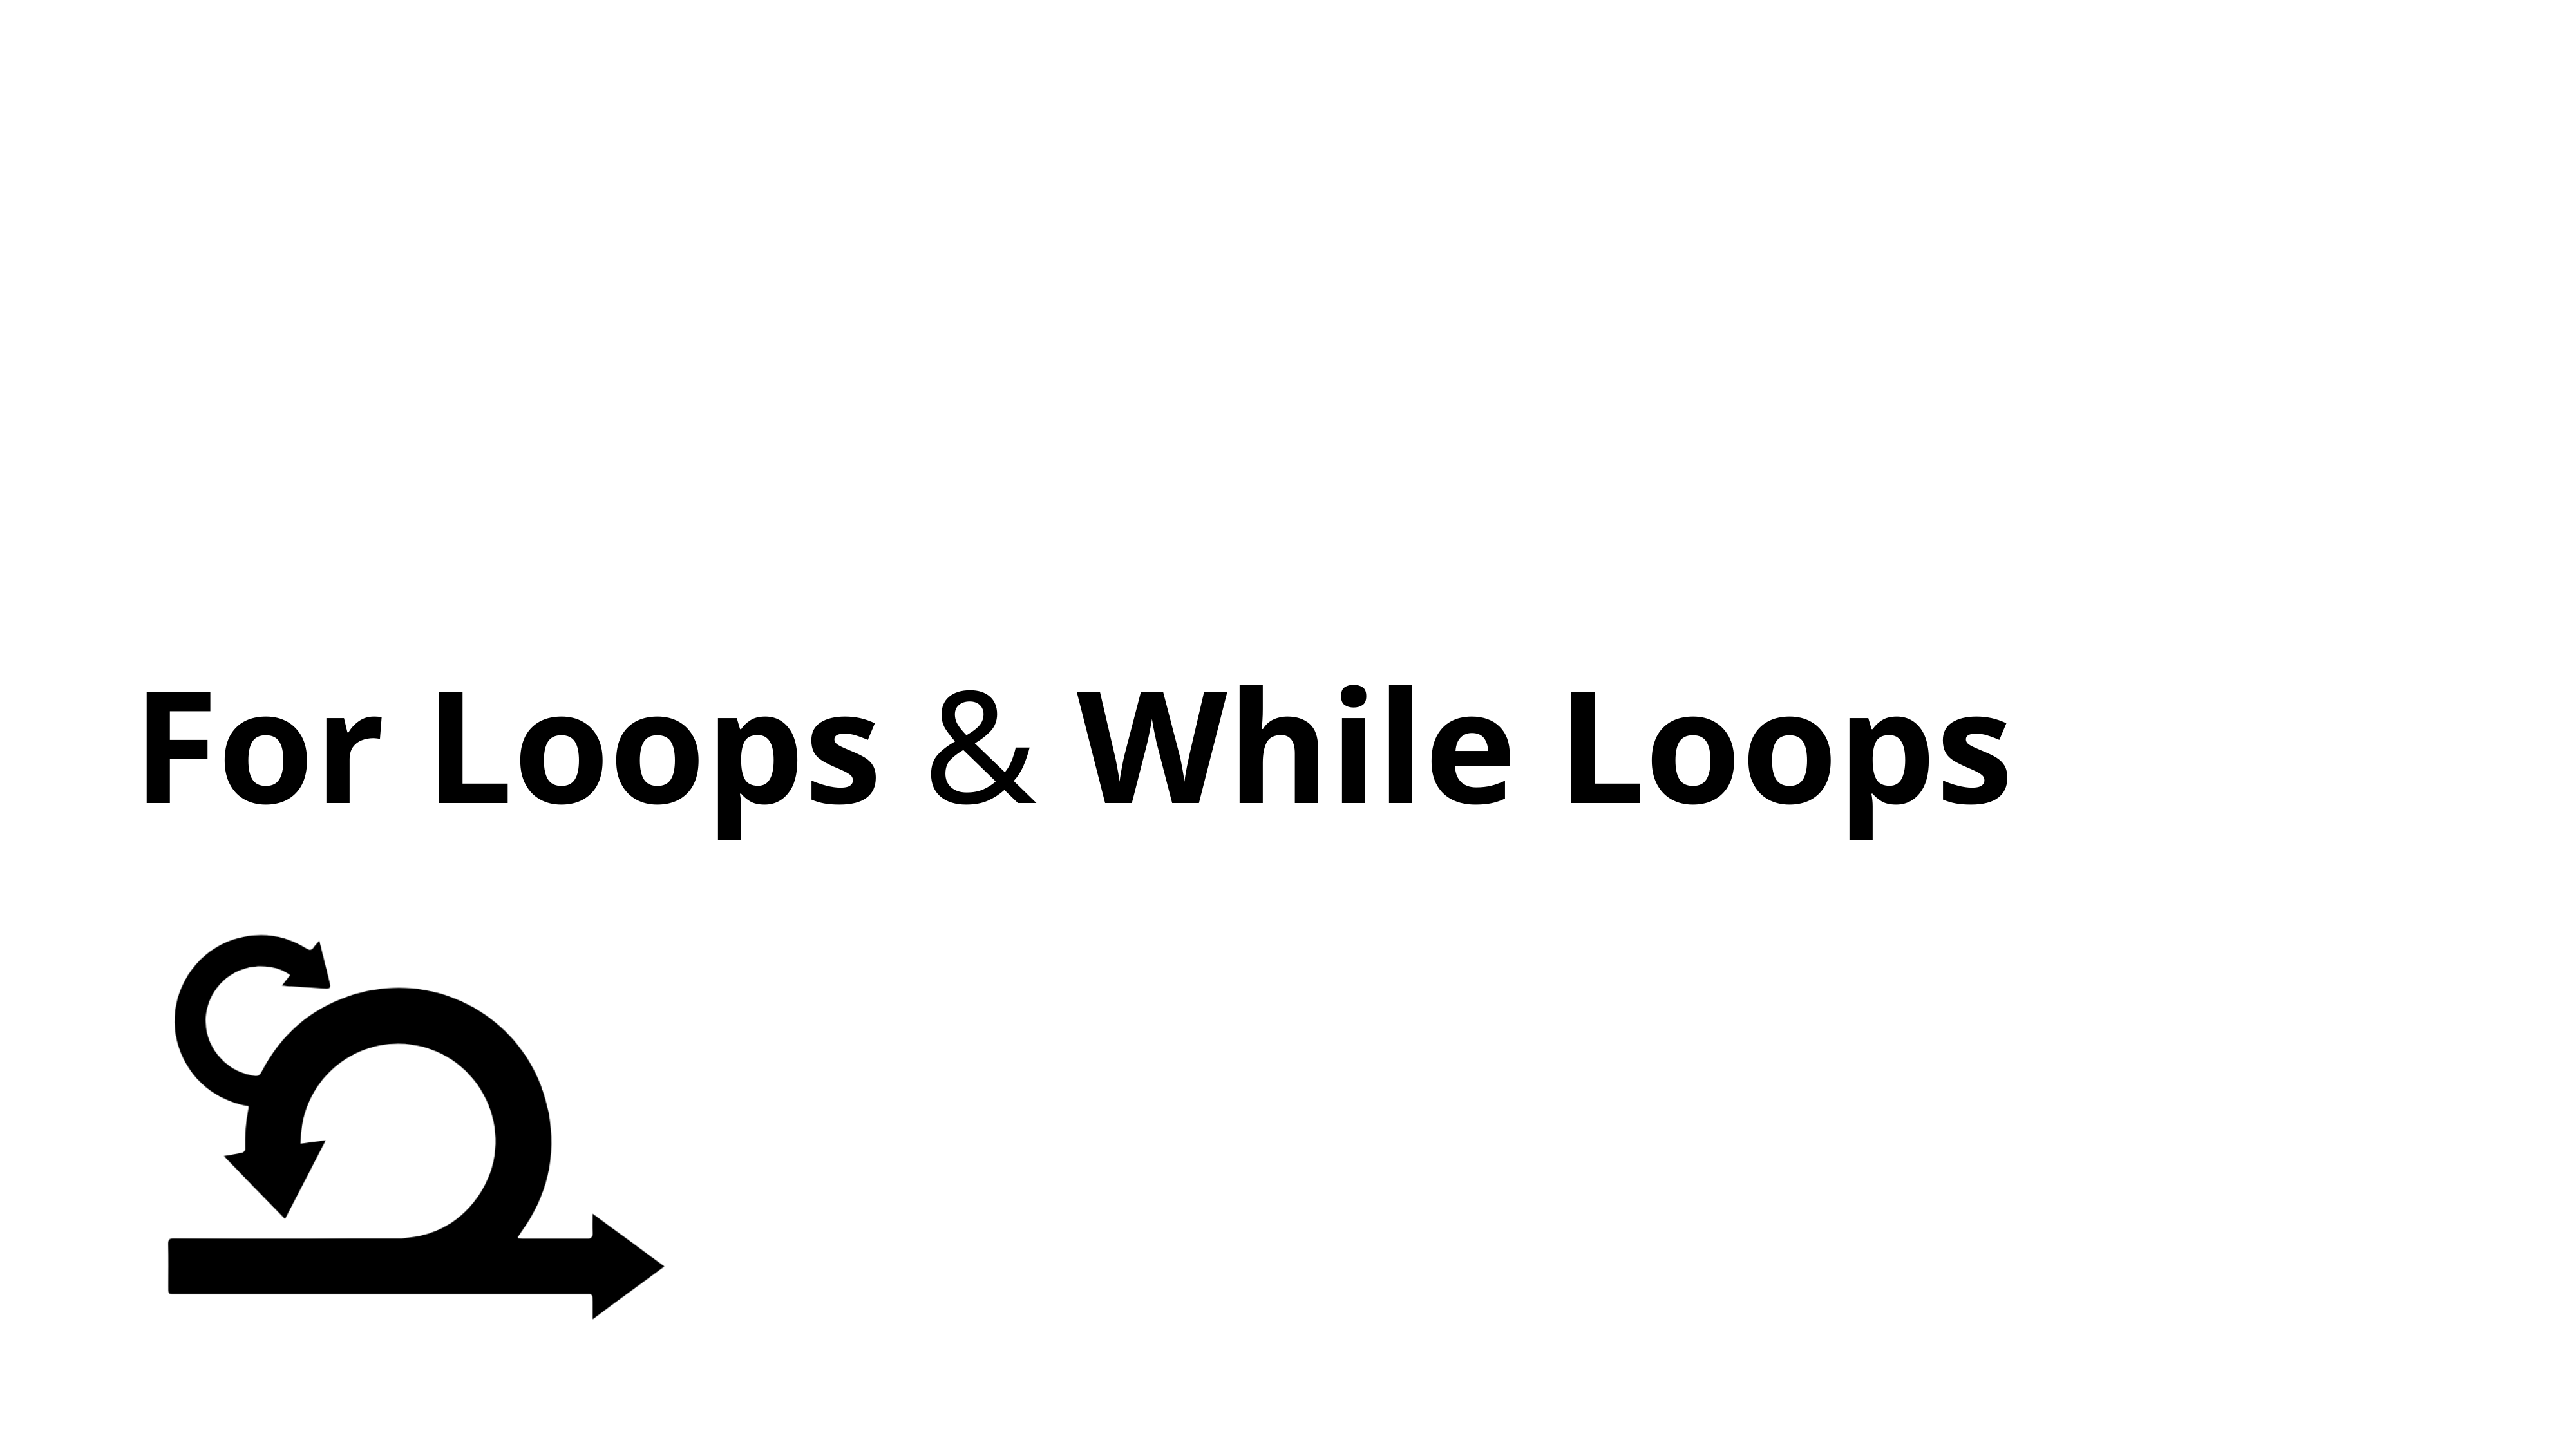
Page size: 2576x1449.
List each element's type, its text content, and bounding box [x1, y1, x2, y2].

picture [127, 838, 706, 1417]
title For Loops & While Loops [127, 611, 2449, 838]
